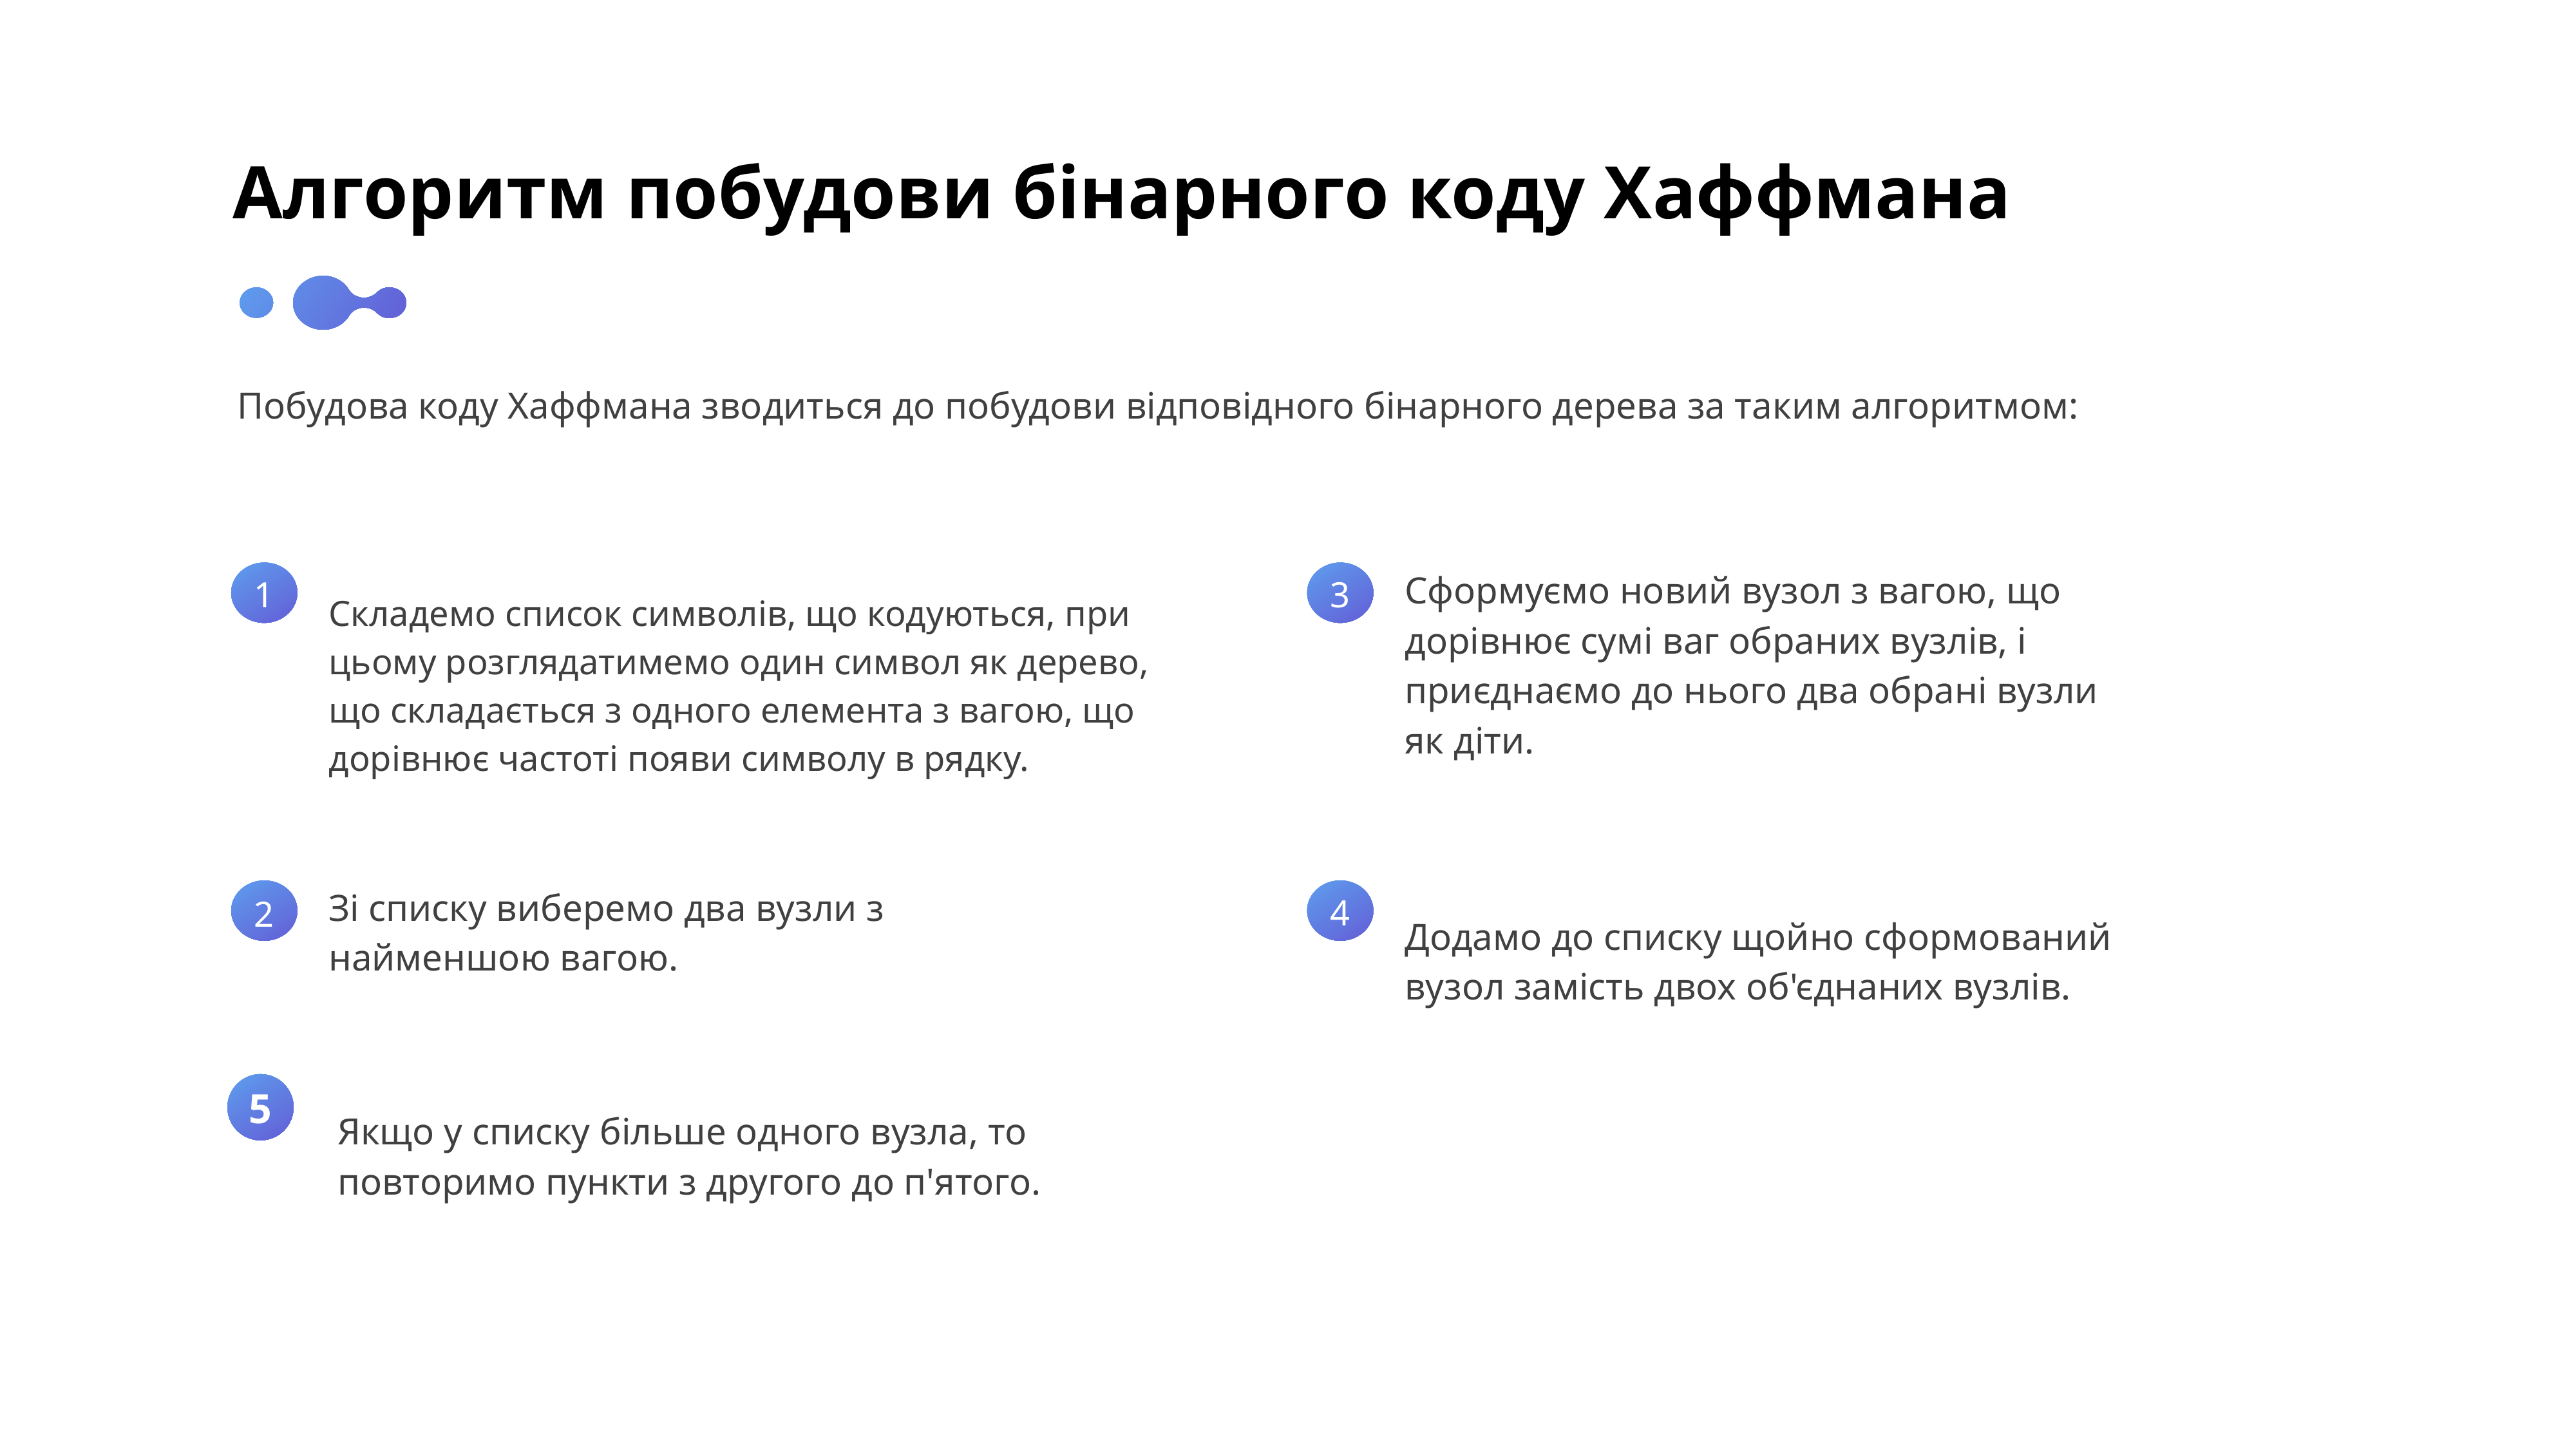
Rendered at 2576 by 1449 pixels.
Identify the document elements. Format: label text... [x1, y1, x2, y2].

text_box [332, 1074, 1059, 1230]
text_box 5 [227, 1110, 294, 1141]
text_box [227, 140, 2316, 1104]
